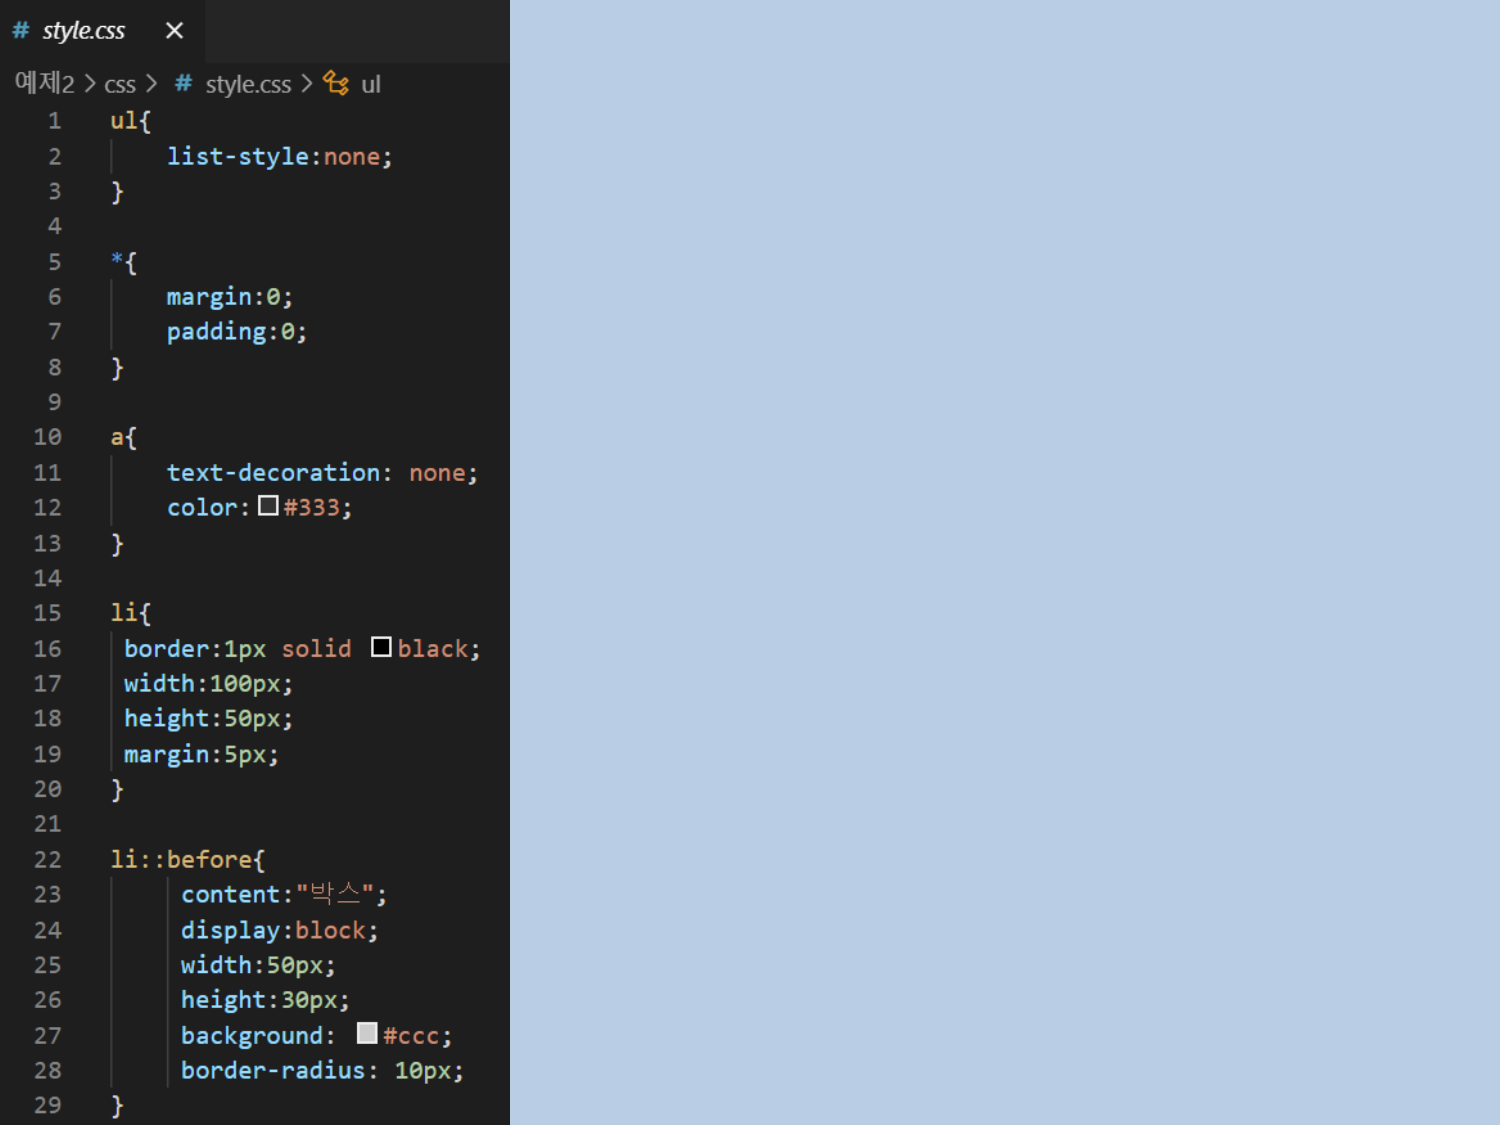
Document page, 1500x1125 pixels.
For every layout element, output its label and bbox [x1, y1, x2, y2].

picture [0, 0, 510, 1125]
